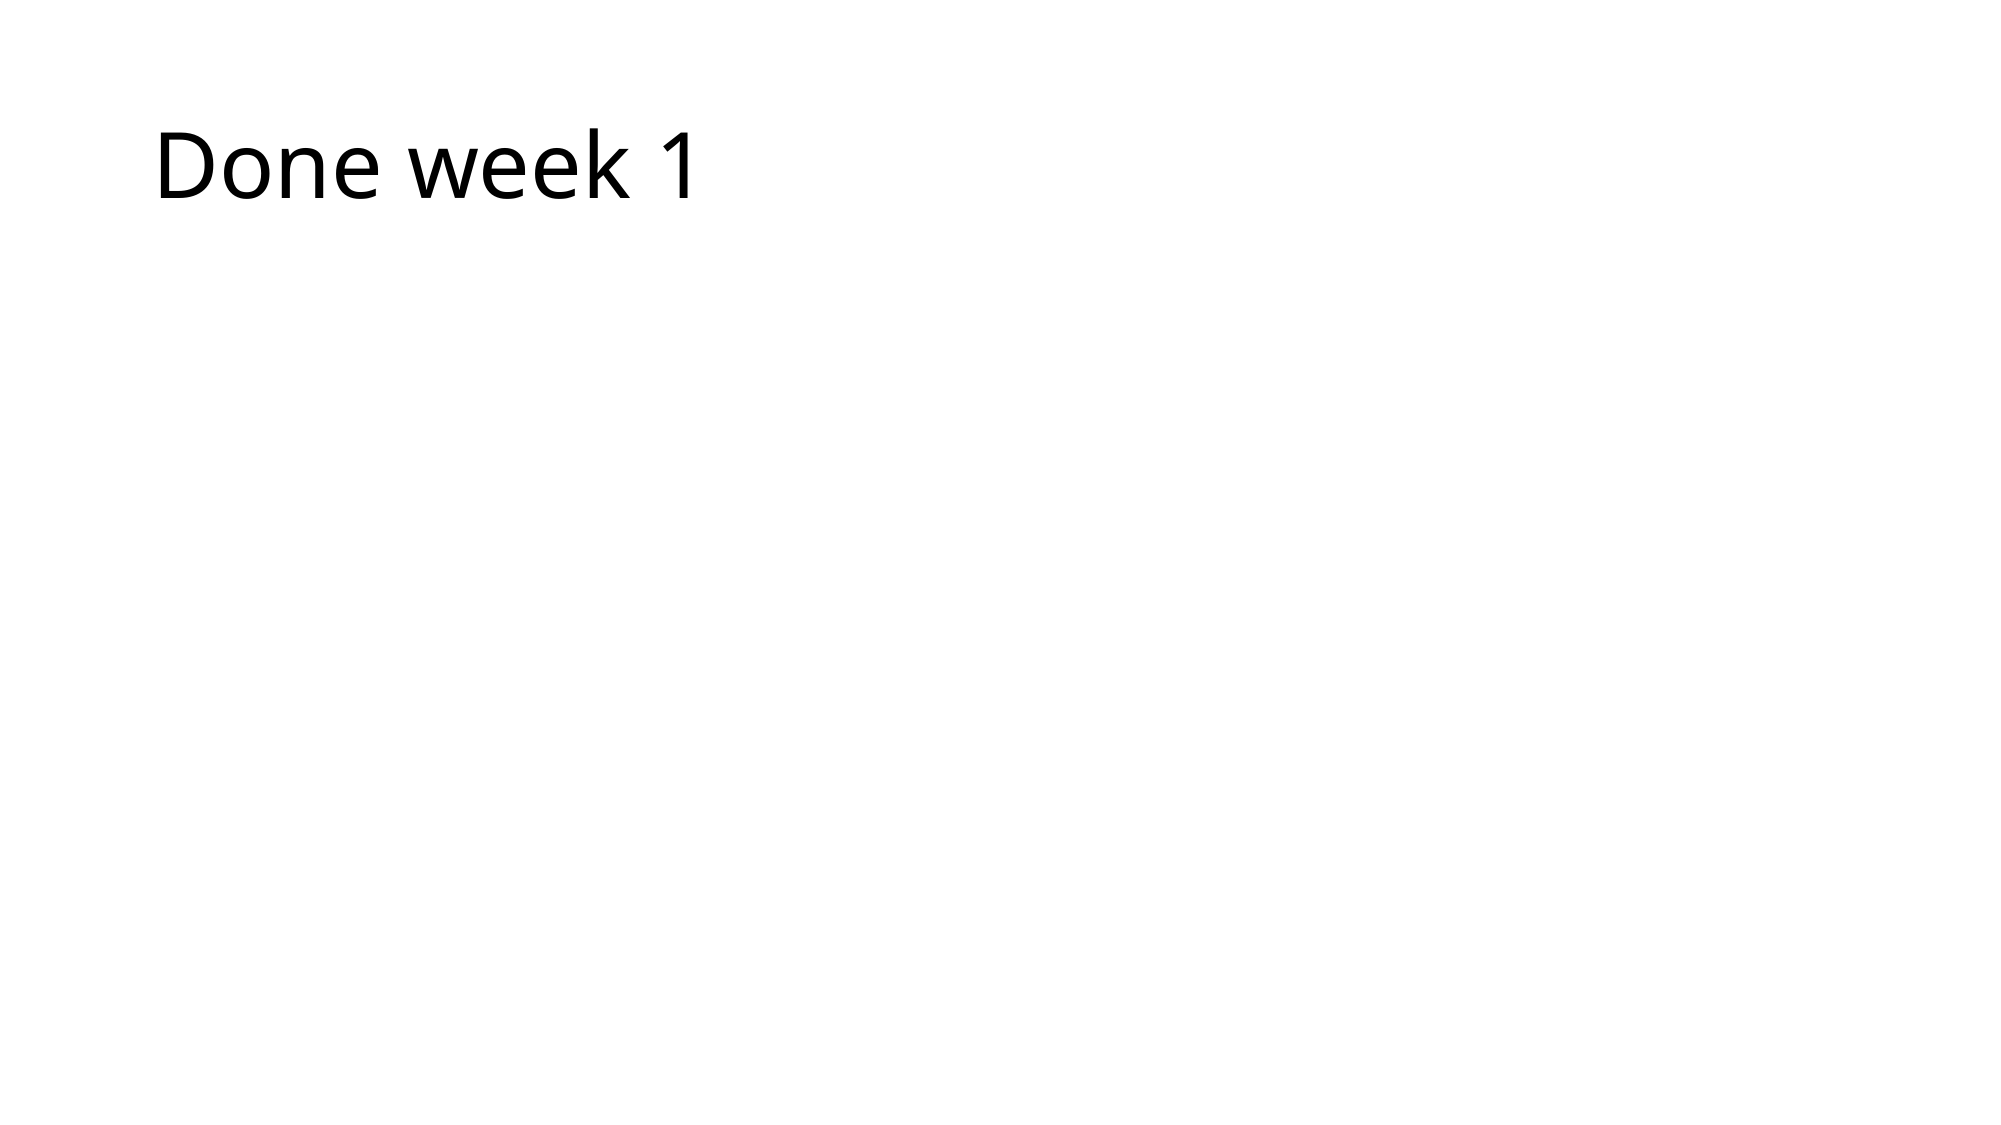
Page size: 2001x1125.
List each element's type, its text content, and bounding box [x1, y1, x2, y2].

title Done week 1 [137, 59, 1863, 278]
